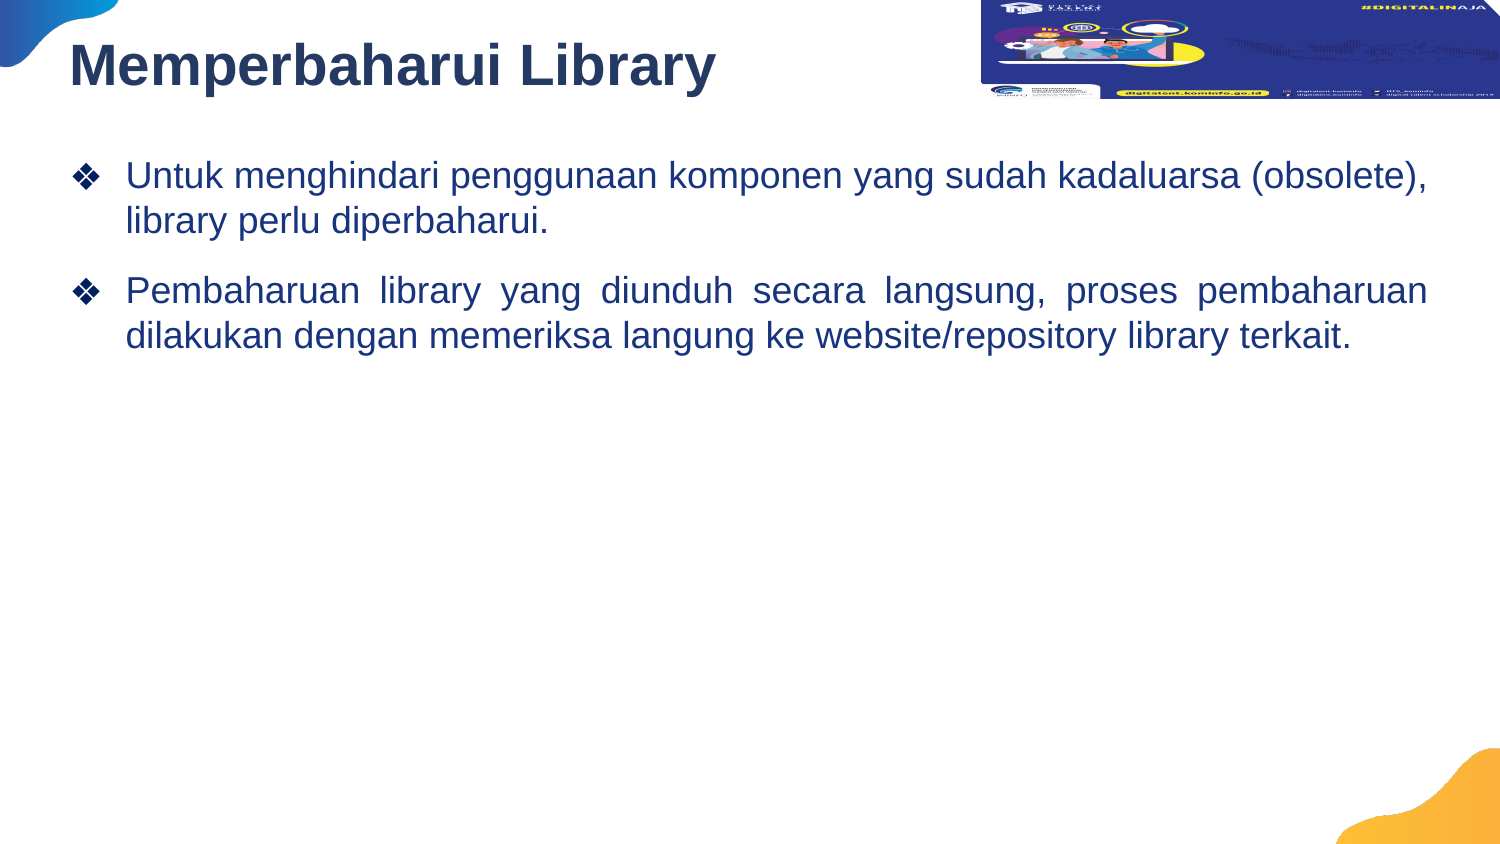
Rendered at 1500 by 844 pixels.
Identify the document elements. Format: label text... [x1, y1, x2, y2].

text_box Memperbaharui Library [54, 19, 977, 105]
picture [980, 0, 1500, 100]
picture [1334, 740, 1500, 844]
picture [0, 0, 120, 73]
text_box Untuk menghindari penggunaan komponen yang sudah kadaluarsa (obsolete), library perlu diperbaharui. Pembaharuan library yang diunduh secara langsung, proses pembaharuan dilakukan dengan memeriksa langung ke website/repository library terkait. [54, 143, 1443, 364]
